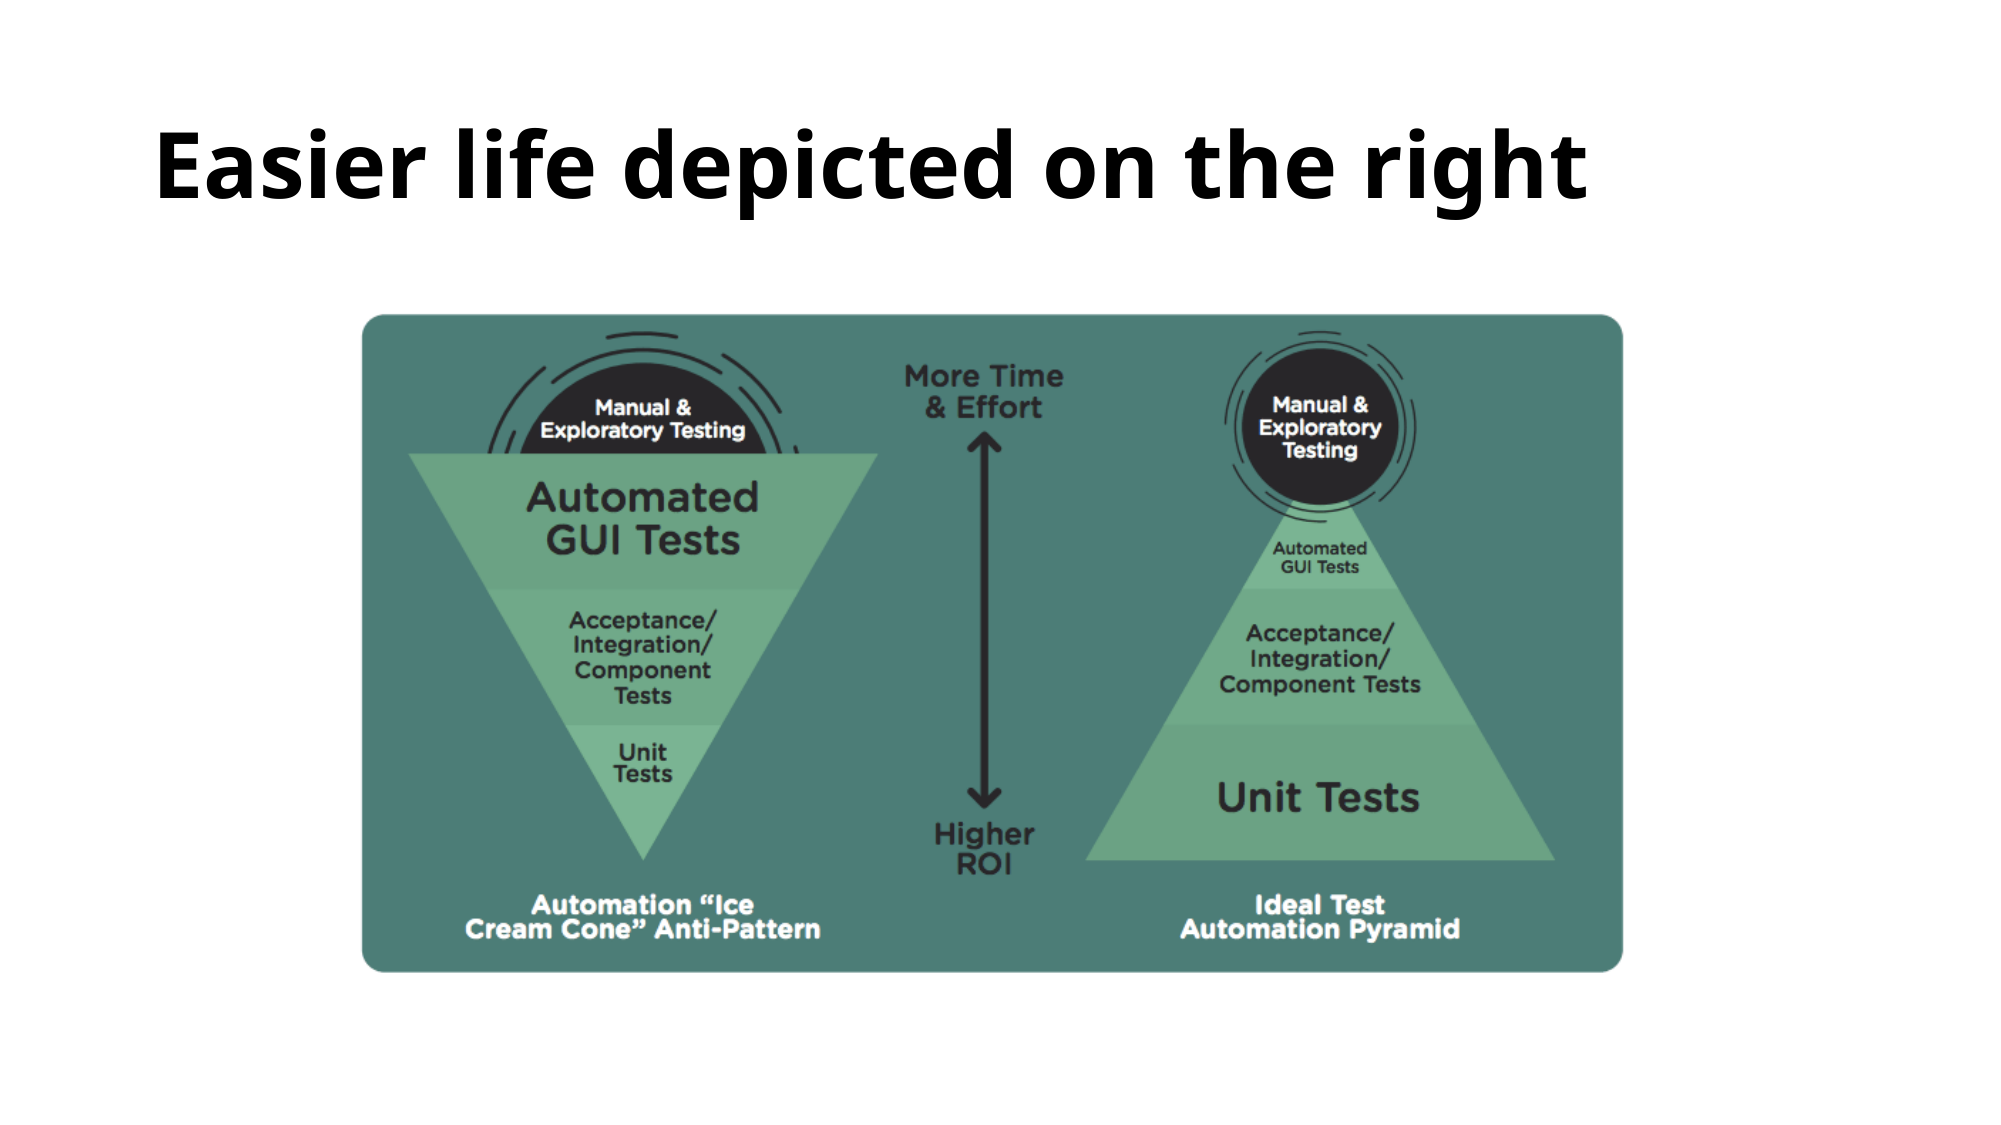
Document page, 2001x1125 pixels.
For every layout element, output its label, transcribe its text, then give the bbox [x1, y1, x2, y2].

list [314, 293, 1686, 1007]
title Easier life depicted on the right [137, 59, 1863, 278]
